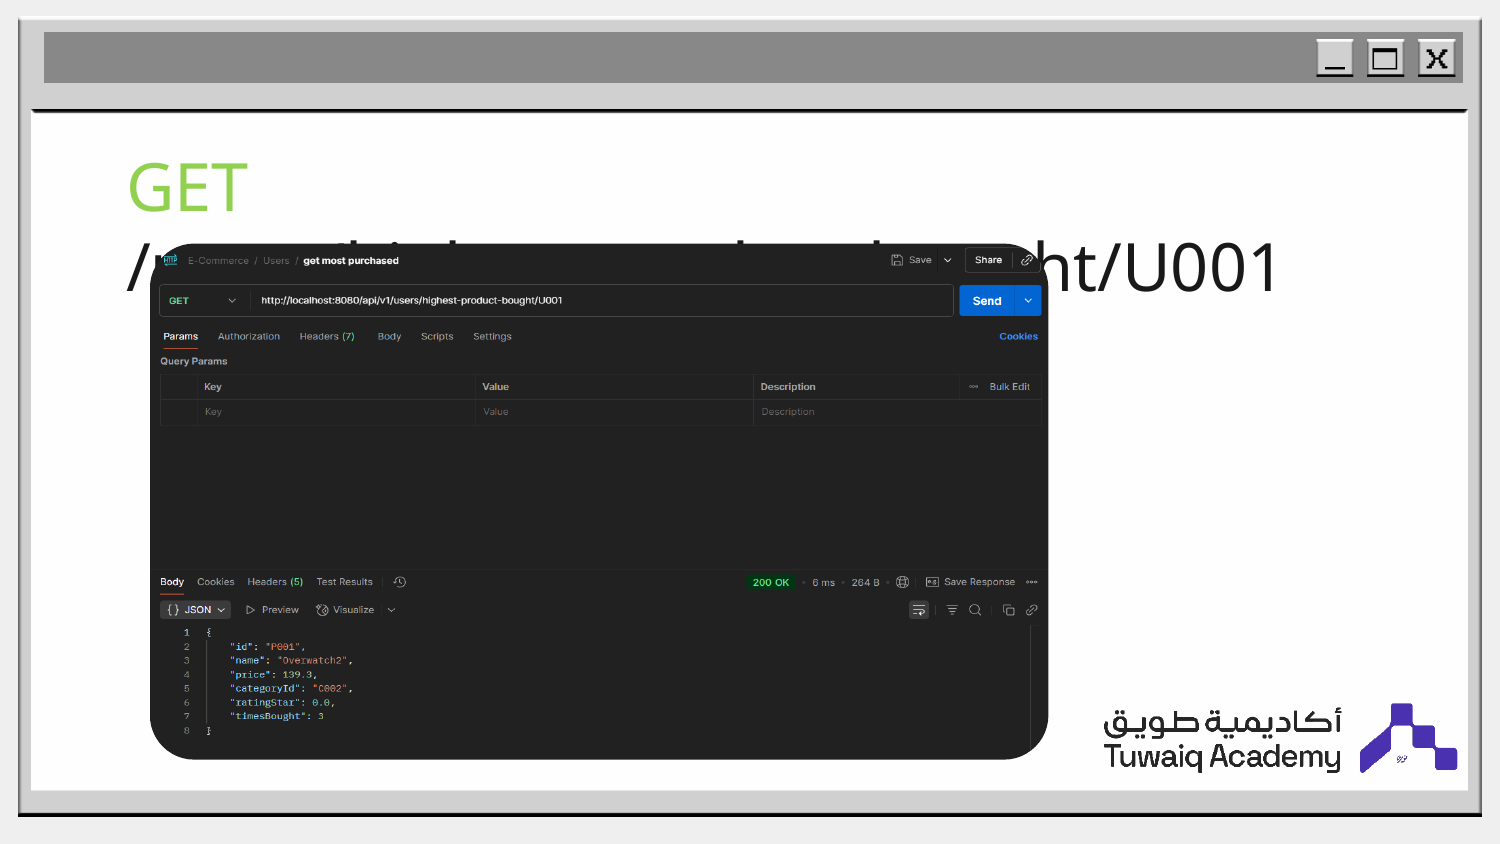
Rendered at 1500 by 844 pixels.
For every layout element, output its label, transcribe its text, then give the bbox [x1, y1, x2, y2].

title GET /users/highest-product-bought/U001 [110, 129, 1402, 244]
picture [13, 12, 1486, 822]
